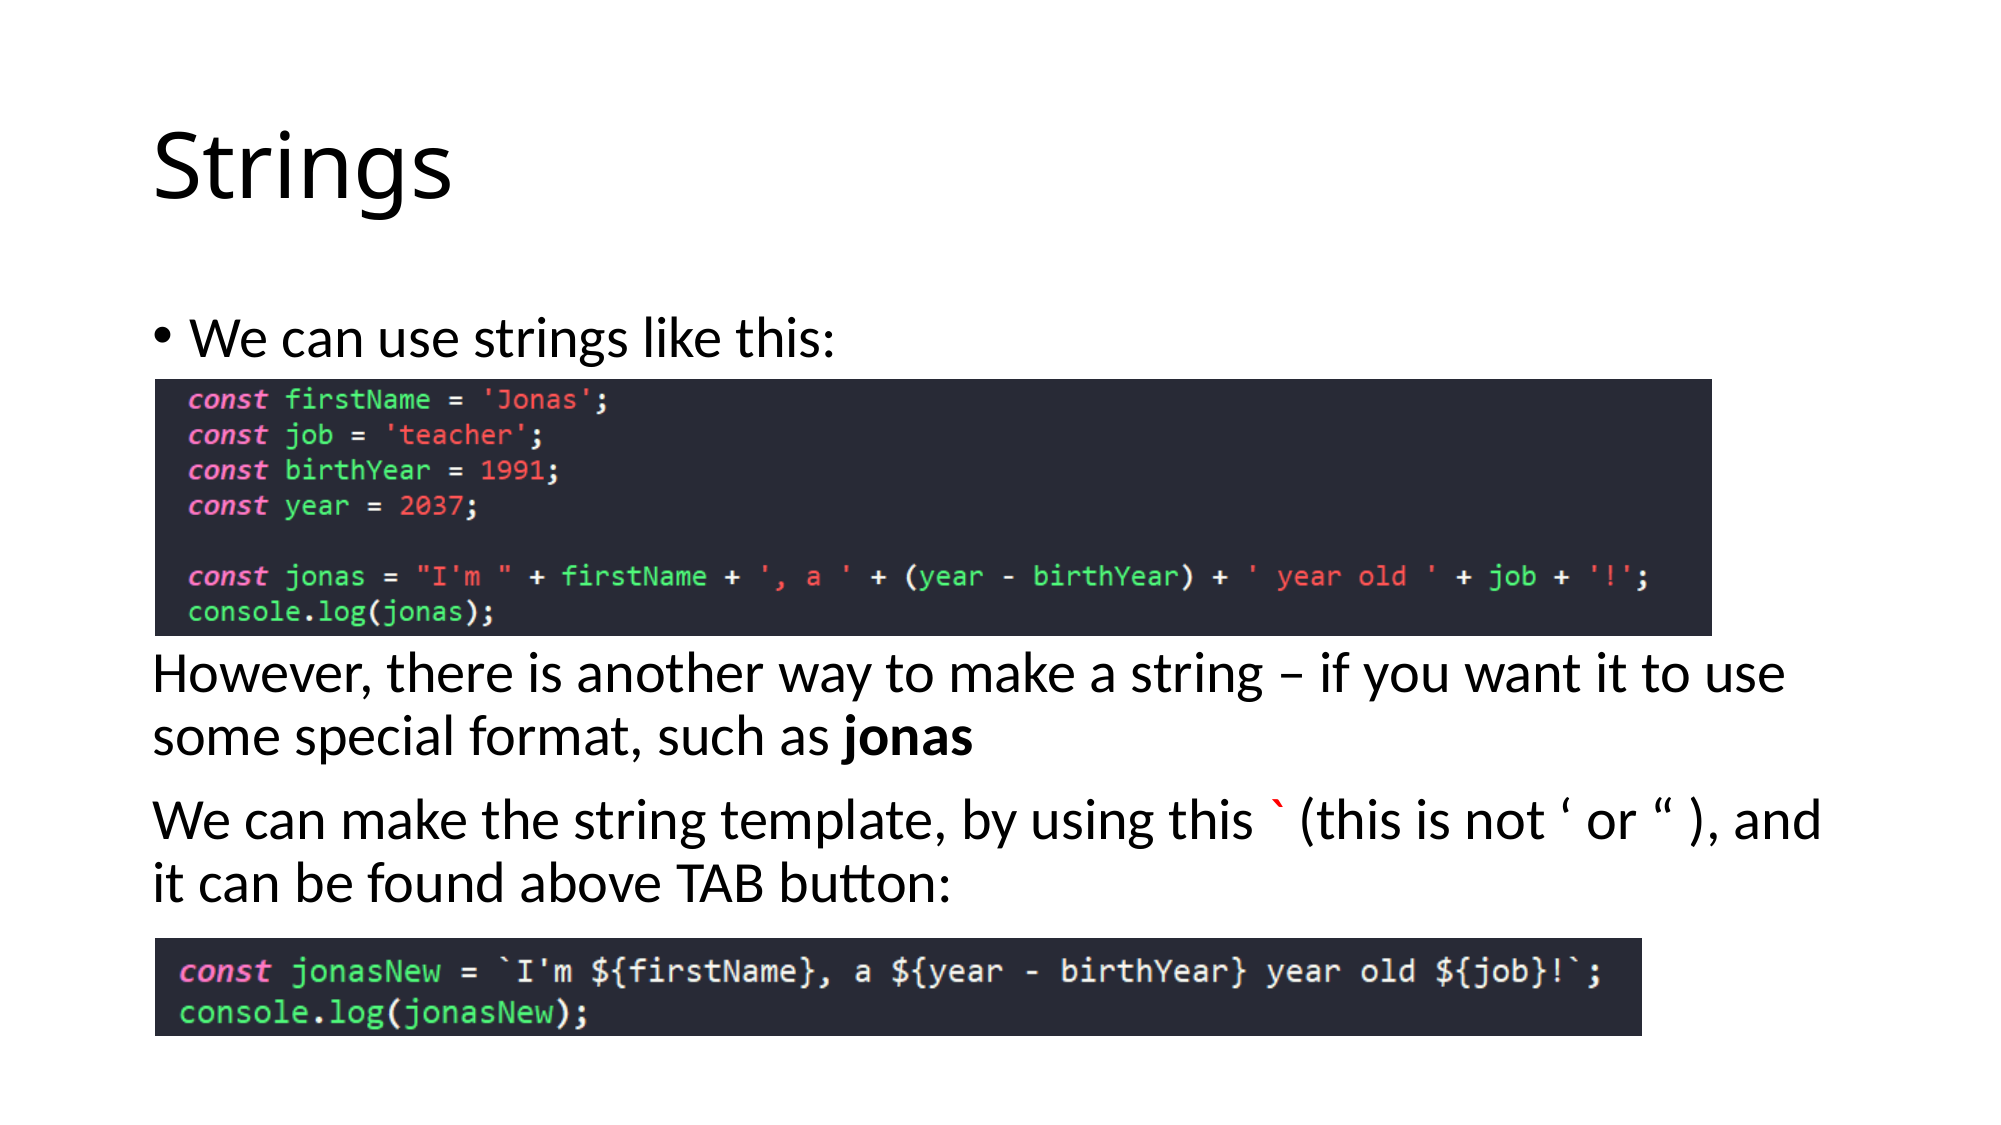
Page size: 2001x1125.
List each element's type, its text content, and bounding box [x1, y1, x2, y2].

picture [155, 938, 1642, 1036]
picture [155, 379, 1712, 636]
title Strings [137, 59, 1863, 278]
list We can use strings like this: However, there is another way to make a string – if you want it to use some special format, such as jonas We can make the string template, by using this ` (this is not ‘ or “ ), and it can be found above TAB button: [137, 299, 1863, 1014]
